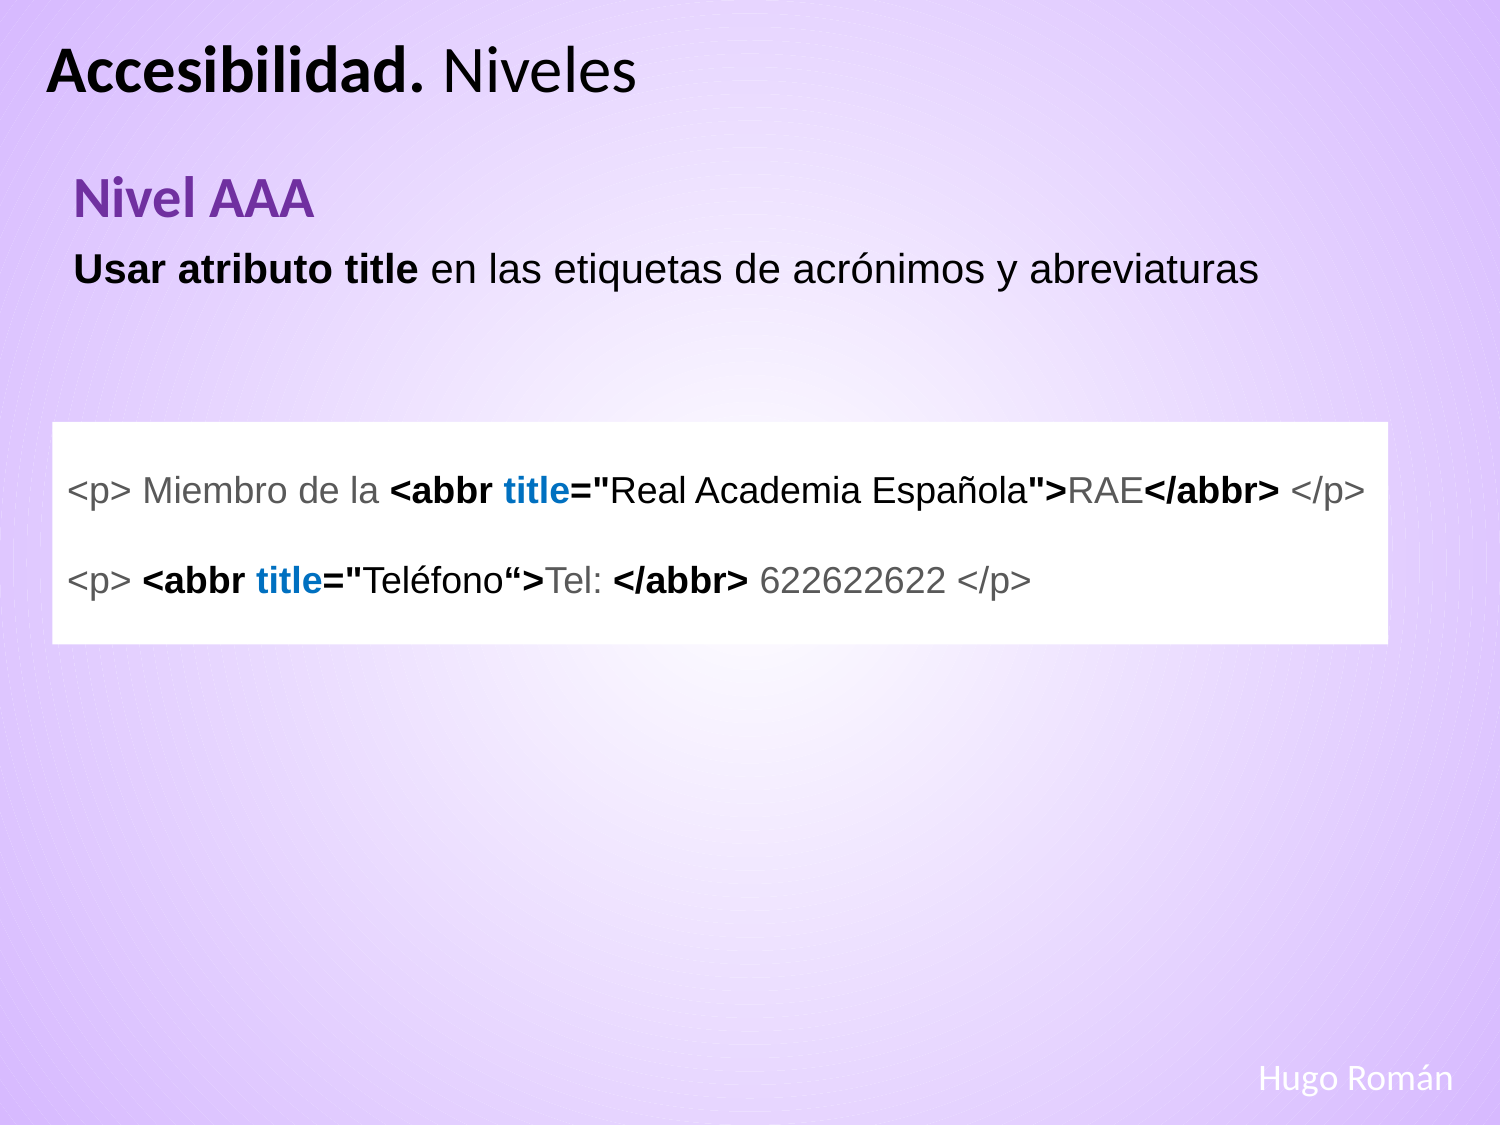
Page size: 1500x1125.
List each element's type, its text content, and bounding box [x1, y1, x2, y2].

text_box Usar atributo title en las etiquetas de acrónimos y abreviaturas [58, 234, 1453, 300]
text_box Nivel AAA [58, 117, 1407, 234]
text_box Nivel AAA [58, 300, 1407, 961]
text_box <p> Miembro de la <abbr title="Real Academia Española">RAE</abbr> </p> <p> <abbr title="Teléfono“>Tel: </abbr> 622622622 </p> [52, 421, 1389, 645]
text_box Accesibilidad. Niveles [31, 18, 653, 114]
